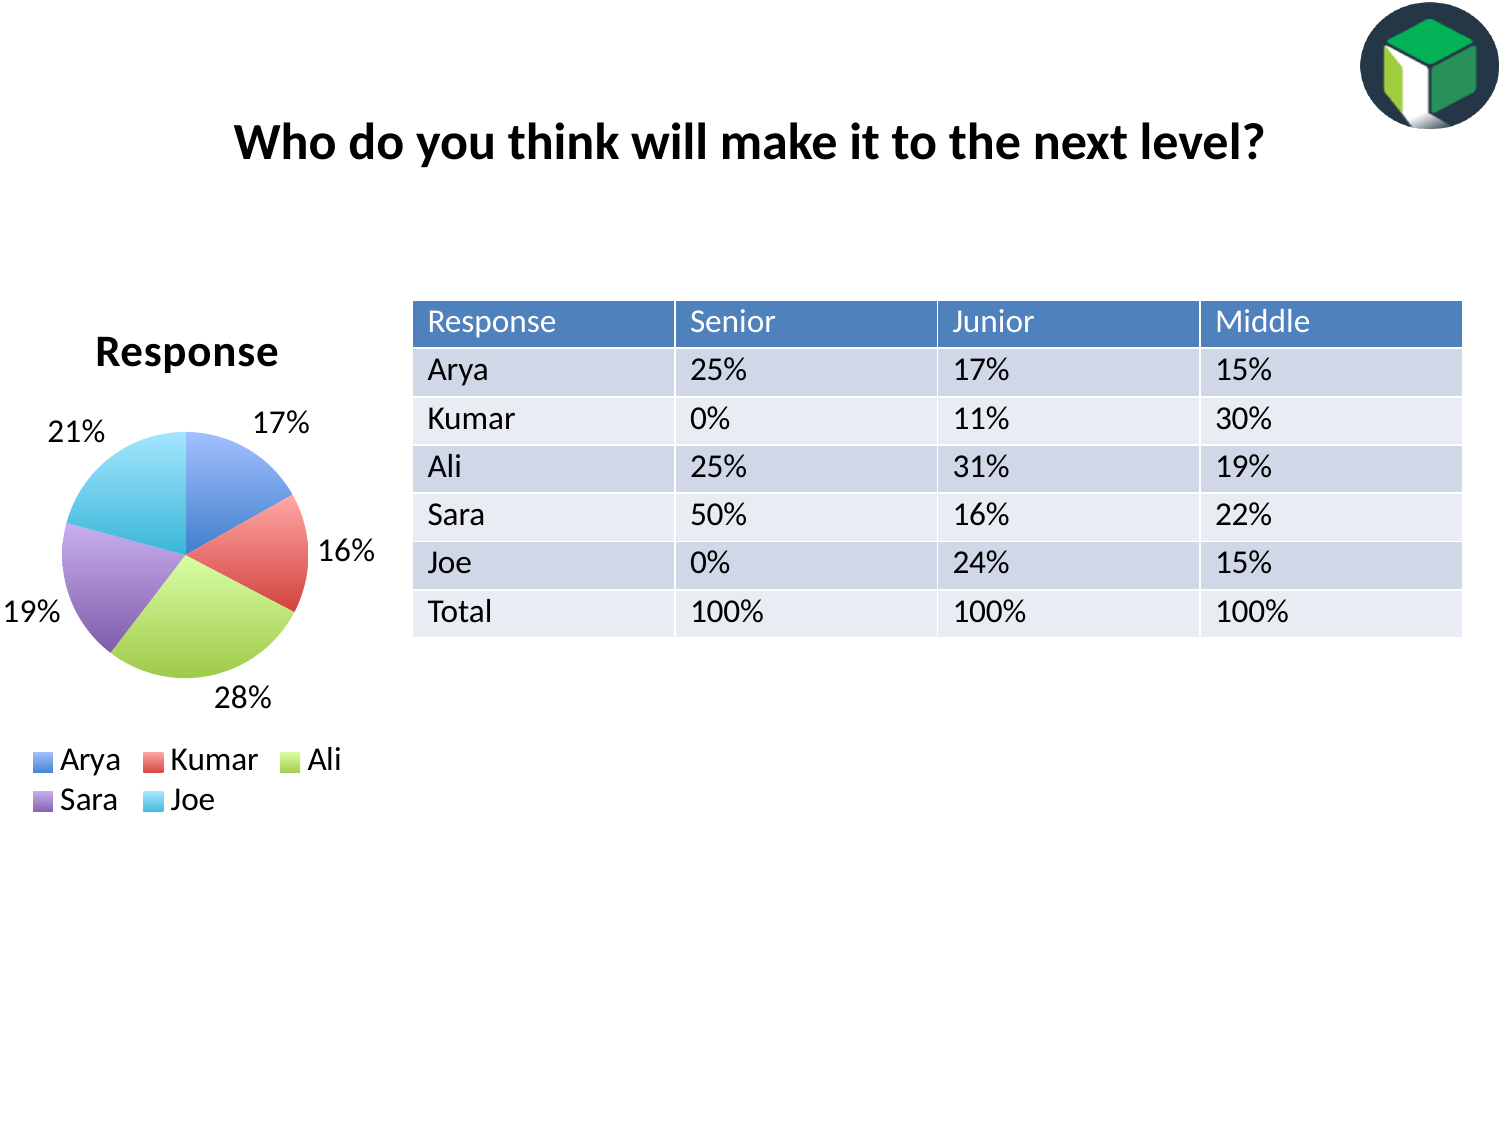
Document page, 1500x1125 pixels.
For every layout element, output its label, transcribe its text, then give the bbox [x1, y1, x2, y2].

table_header Senior [676, 301, 937, 347]
picture [1360, 2, 1499, 130]
table_cell 0% [676, 542, 937, 589]
title Who do you think will make it to the next level? [75, 45, 1425, 233]
table_cell 17% [938, 349, 1199, 396]
table_cell 15% [1201, 542, 1462, 589]
table_cell 50% [676, 494, 937, 541]
table_cell Joe [416, 542, 674, 589]
table_cell 31% [938, 446, 1199, 492]
table_cell 100% [676, 591, 937, 637]
table_cell Sara [416, 494, 674, 541]
table_cell 24% [938, 542, 1199, 589]
table_cell 22% [1201, 494, 1462, 541]
table_cell 30% [1201, 398, 1462, 444]
table_cell 25% [676, 446, 937, 492]
table_cell 15% [1201, 349, 1462, 396]
table_cell Total [416, 591, 674, 637]
table_cell 100% [1201, 591, 1462, 637]
table_cell 25% [676, 349, 937, 396]
table_cell 100% [938, 591, 1199, 637]
chart [0, 299, 413, 826]
table_cell 0% [676, 398, 937, 444]
table_cell 11% [938, 398, 1199, 444]
table_cell Arya [416, 349, 674, 396]
table_cell Ali [416, 446, 674, 492]
table_header Middle [1201, 301, 1462, 347]
table_header Response [414, 301, 674, 347]
table_header Junior [938, 301, 1199, 347]
table_cell 19% [1201, 446, 1462, 492]
table_cell Kumar [416, 398, 674, 444]
table_cell 16% [938, 494, 1199, 541]
